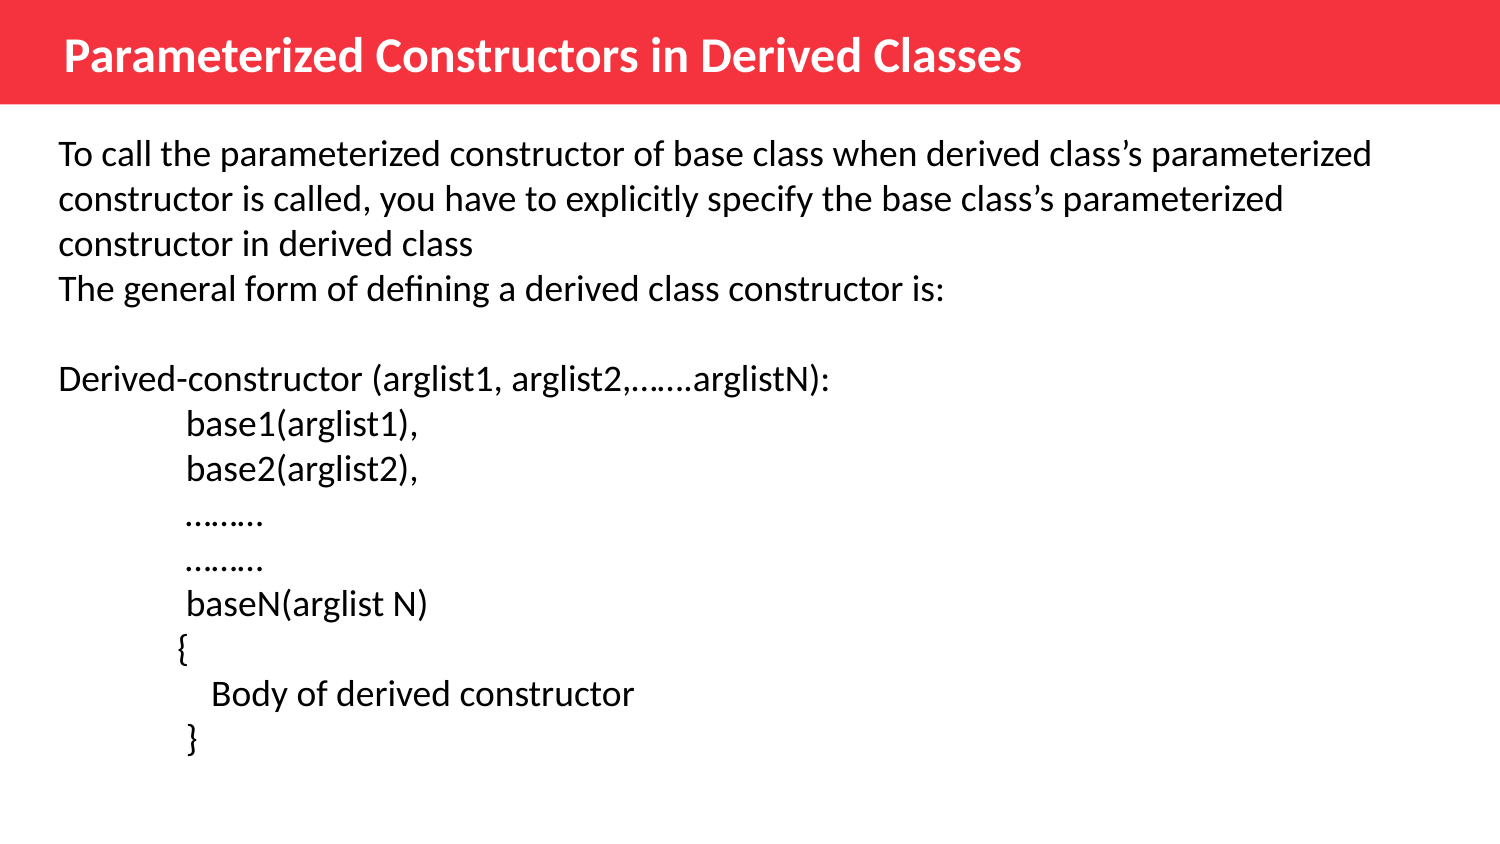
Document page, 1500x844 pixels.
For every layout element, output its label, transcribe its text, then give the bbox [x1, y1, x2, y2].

text_box To call the parameterized constructor of base class when derived class’s parameterized constructor is called, you have to explicitly specify the base class’s parameterized constructor in derived class The general form of defining a derived class constructor is: Derived-constructor (arglist1, arglist2,…….arglistN): base1(arglist1), base2(arglist2), ……… ……… baseN(arglist N) { Body of derived constructor } [43, 122, 1471, 844]
text_box Parameterized Constructors in Derived Classes [63, 20, 1471, 85]
text_box [0, 0, 1500, 105]
